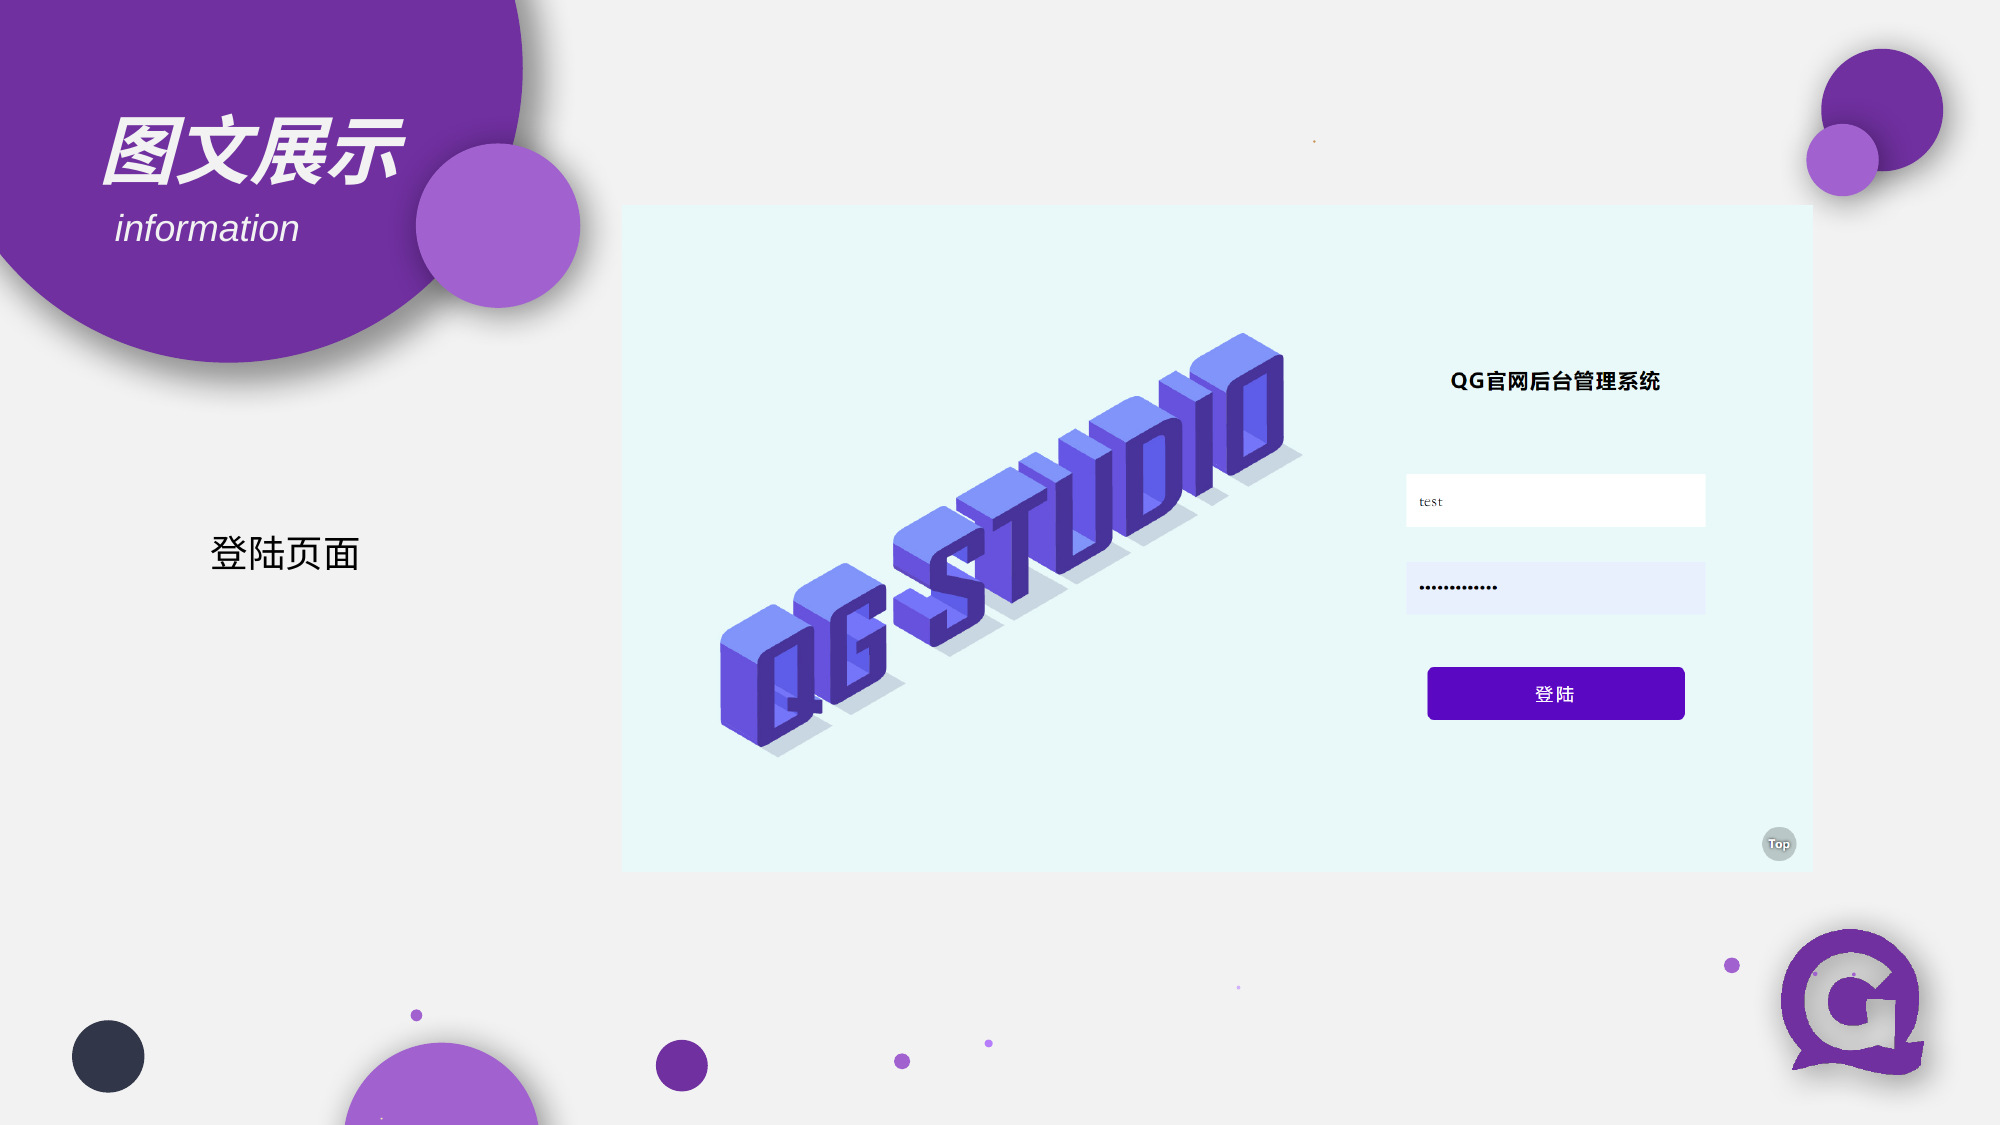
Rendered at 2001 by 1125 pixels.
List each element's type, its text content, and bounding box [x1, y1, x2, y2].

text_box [72, 48, 1944, 1125]
picture [621, 205, 1813, 872]
text_box [0, 0, 523, 318]
title 图文展示 [56, 37, 444, 203]
